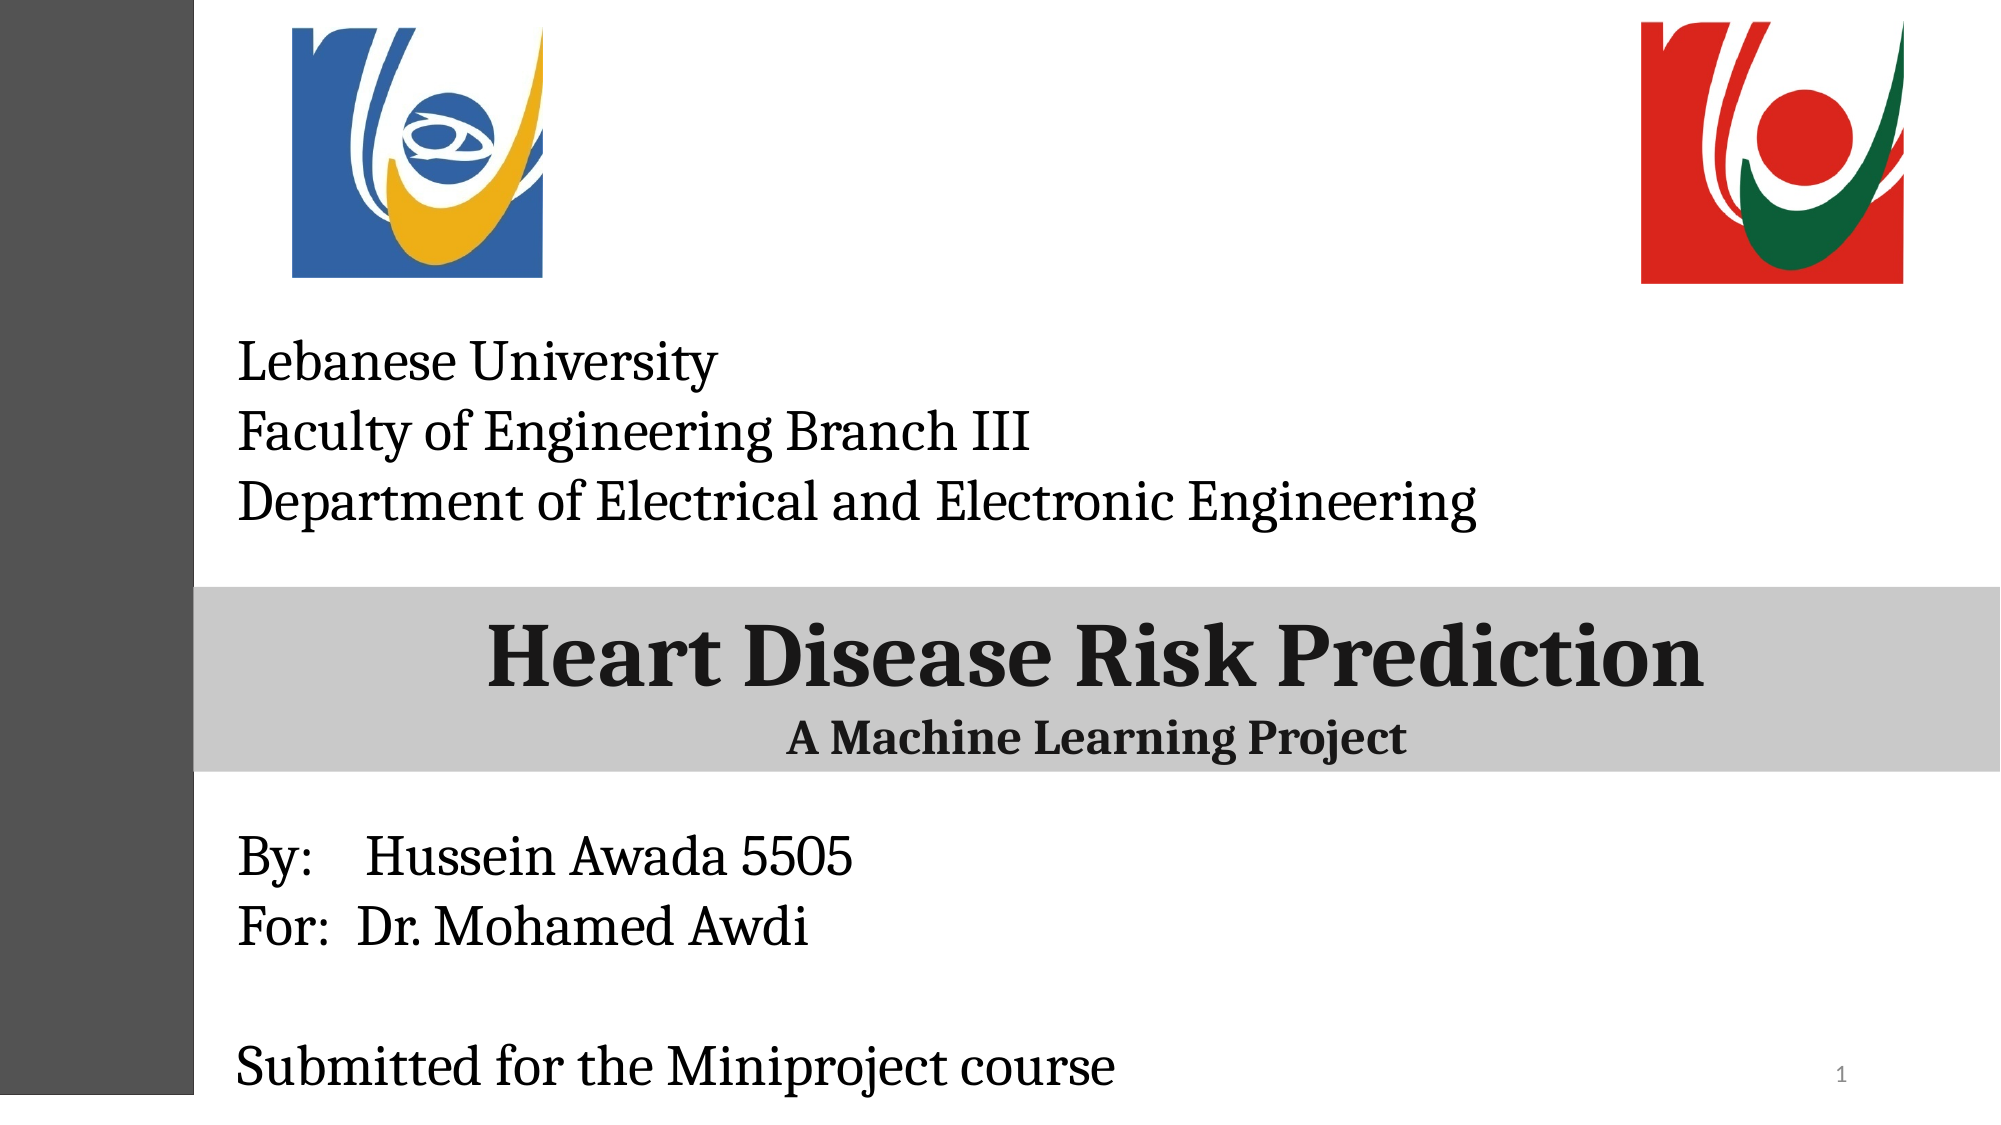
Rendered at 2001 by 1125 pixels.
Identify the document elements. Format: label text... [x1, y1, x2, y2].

text_box Heart Disease Risk Prediction A Machine Learning Project [193, 586, 2000, 772]
picture [292, 27, 543, 278]
text_box [0, 0, 194, 1095]
slide_number 1 [1412, 1042, 1863, 1103]
picture [1641, 21, 1904, 285]
text_box By: Hussein Awada 5505 For: Dr. Mohamed Awdi Submitted for the Miniproject course [223, 809, 1701, 1105]
text_box Lebanese University Faculty of Engineering Branch III Department of Electrical and Electronic Engineering [223, 314, 1586, 610]
